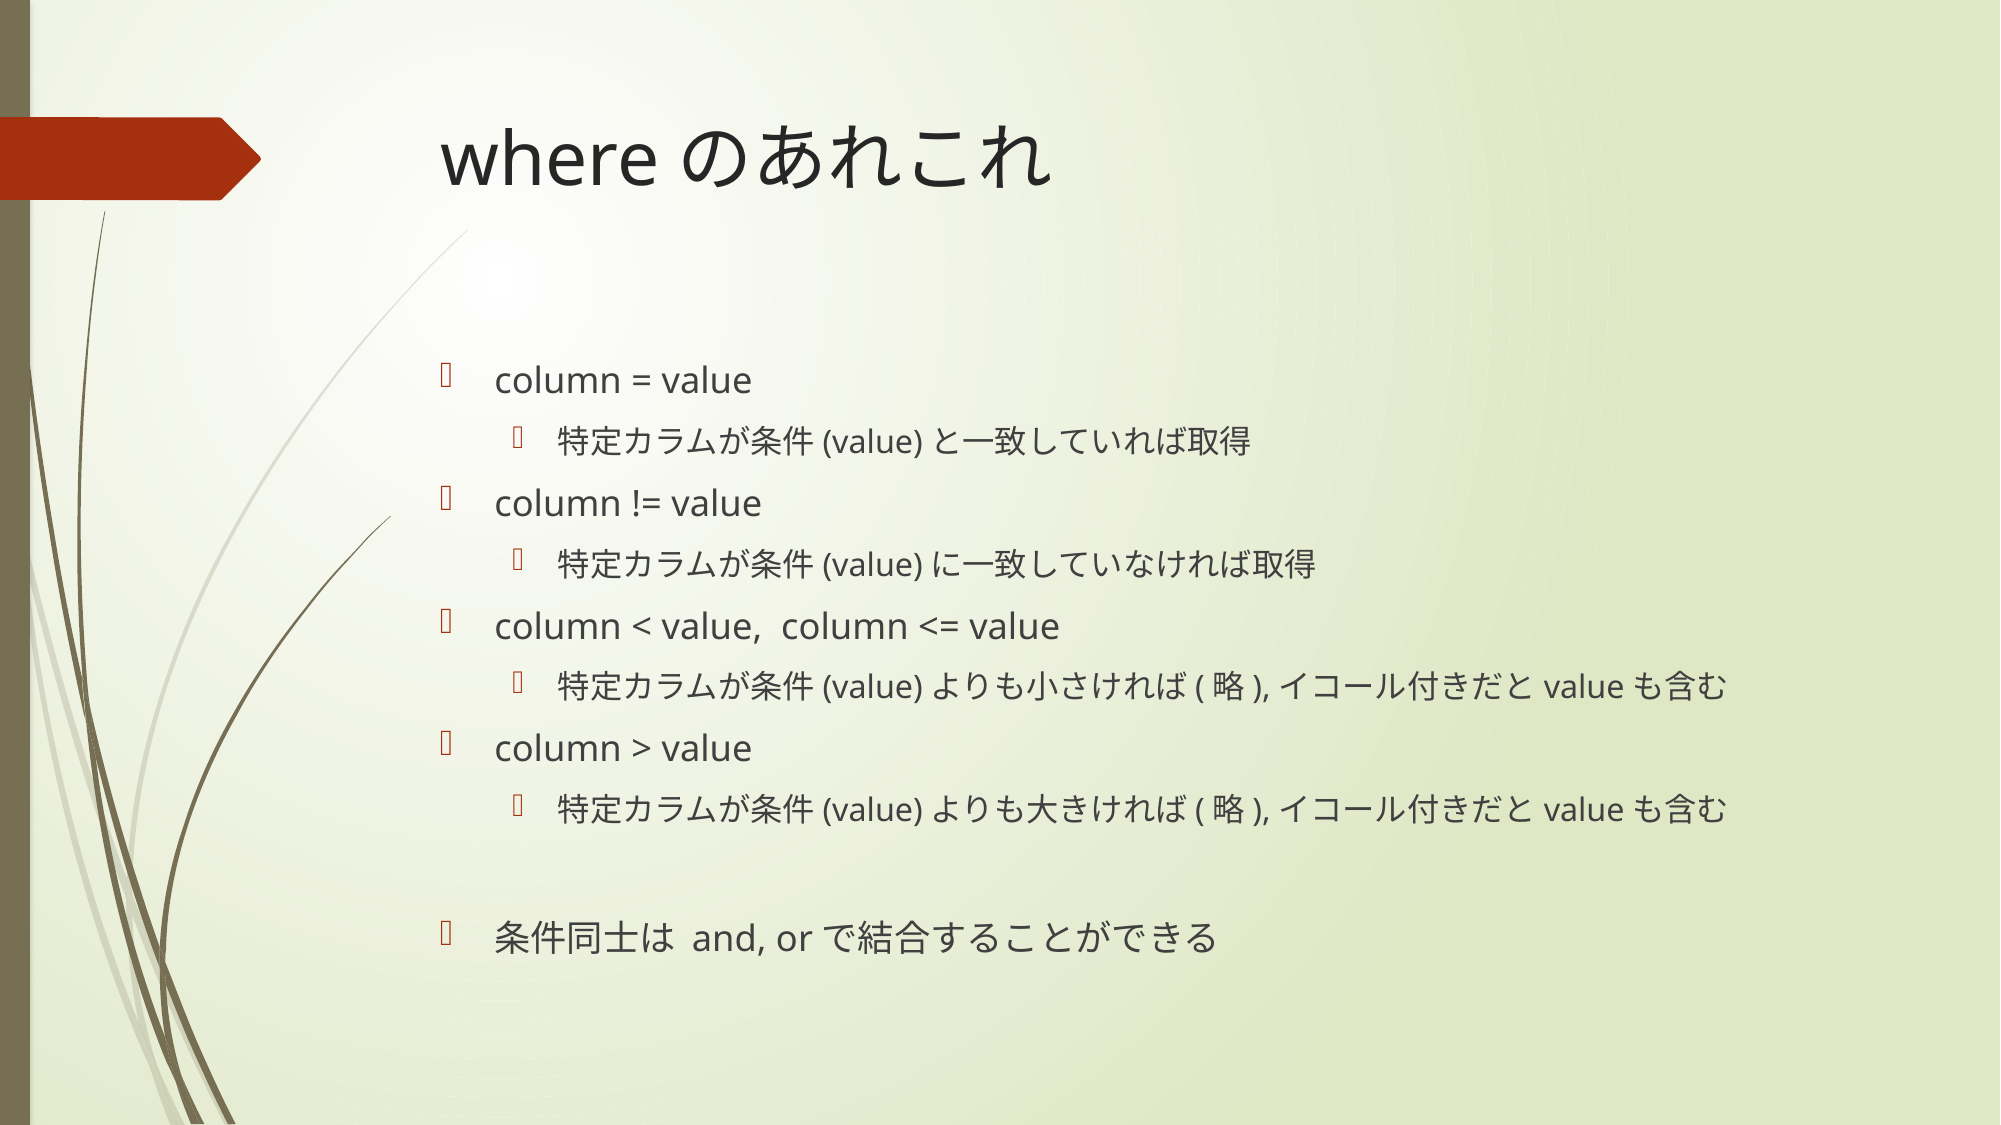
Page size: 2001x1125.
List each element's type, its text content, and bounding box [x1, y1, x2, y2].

title whereのあれこれ [425, 102, 1888, 313]
list column = value 特定カラムが条件(value)と一致していれば取得 column != value 特定カラムが条件(value)に一致していなければ取得 column < value, column <= value 特定カラムが条件(value)よりも小さければ(略),イコール付きだとvalueも含む column > value 特定カラムが条件(value)よりも大きければ(略),イコール付きだとvalueも含む 条件同士は and, orで結合することができる [424, 350, 1888, 970]
